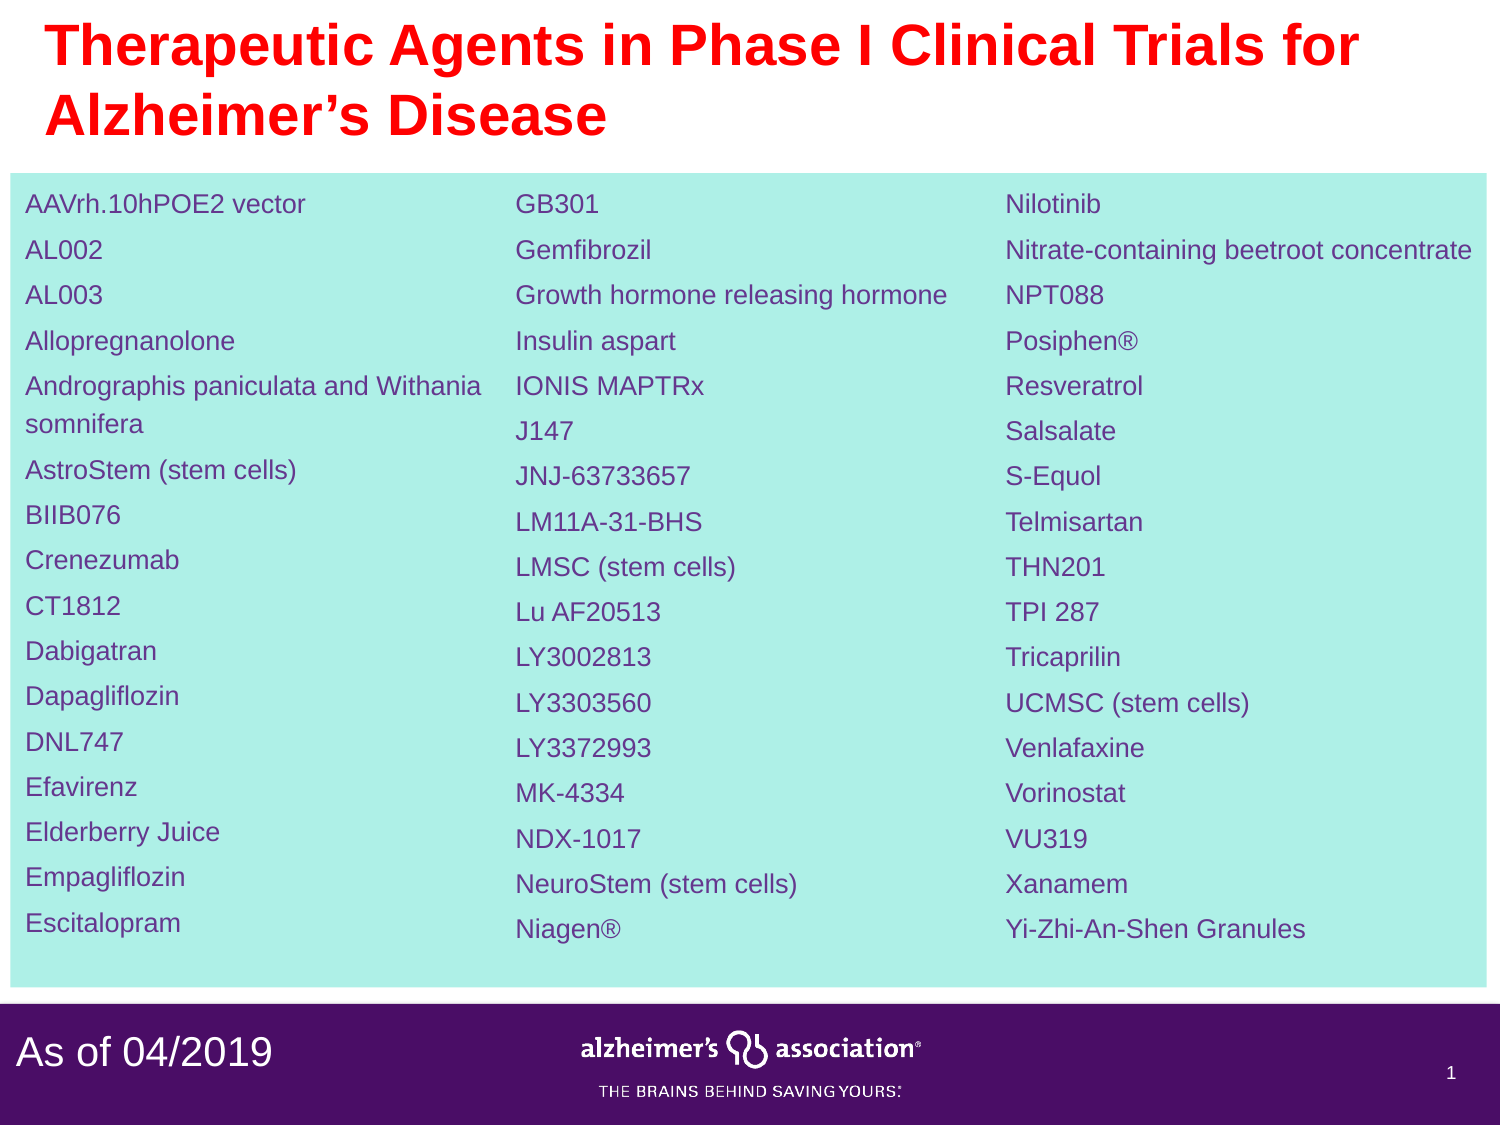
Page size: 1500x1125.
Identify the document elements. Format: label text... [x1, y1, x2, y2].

title Therapeutic Agents in Phase I Clinical Trials for Alzheimer’s Disease [0, 0, 1500, 188]
text_box As of 04/2019 [1, 1017, 289, 1082]
list AAVrh.10hPOE2 vector AL002 AL003 Allopregnanolone Andrographis paniculata and Withania somnifera AstroStem (stem cells) BIIB076 Crenezumab CT1812 Dabigatran Dapagliflozin DNL747 Efavirenz Elderberry Juice Empagliflozin Escitalopram GB301 Gemfibrozil Growth hormone releasing hormone Insulin aspart IONIS MAPTRx J147 JNJ-63733657 LM11A-31-BHS LMSC (stem cells) Lu AF20513 LY3002813 LY3303560 LY3372993 MK-4334 NDX-1017 NeuroStem (stem cells) Niagen® Nilotinib Nitrate-containing beetroot concentrate NPT088 Posiphen® Resveratrol Salsalate S-Equol Telmisartan THN201 TPI 287 Tricaprilin UCMSC (stem cells) Venlafaxine Vorinostat VU319 Xanamem Yi-Zhi-An-Shen Granules [10, 173, 1487, 988]
picture [575, 1019, 927, 1108]
